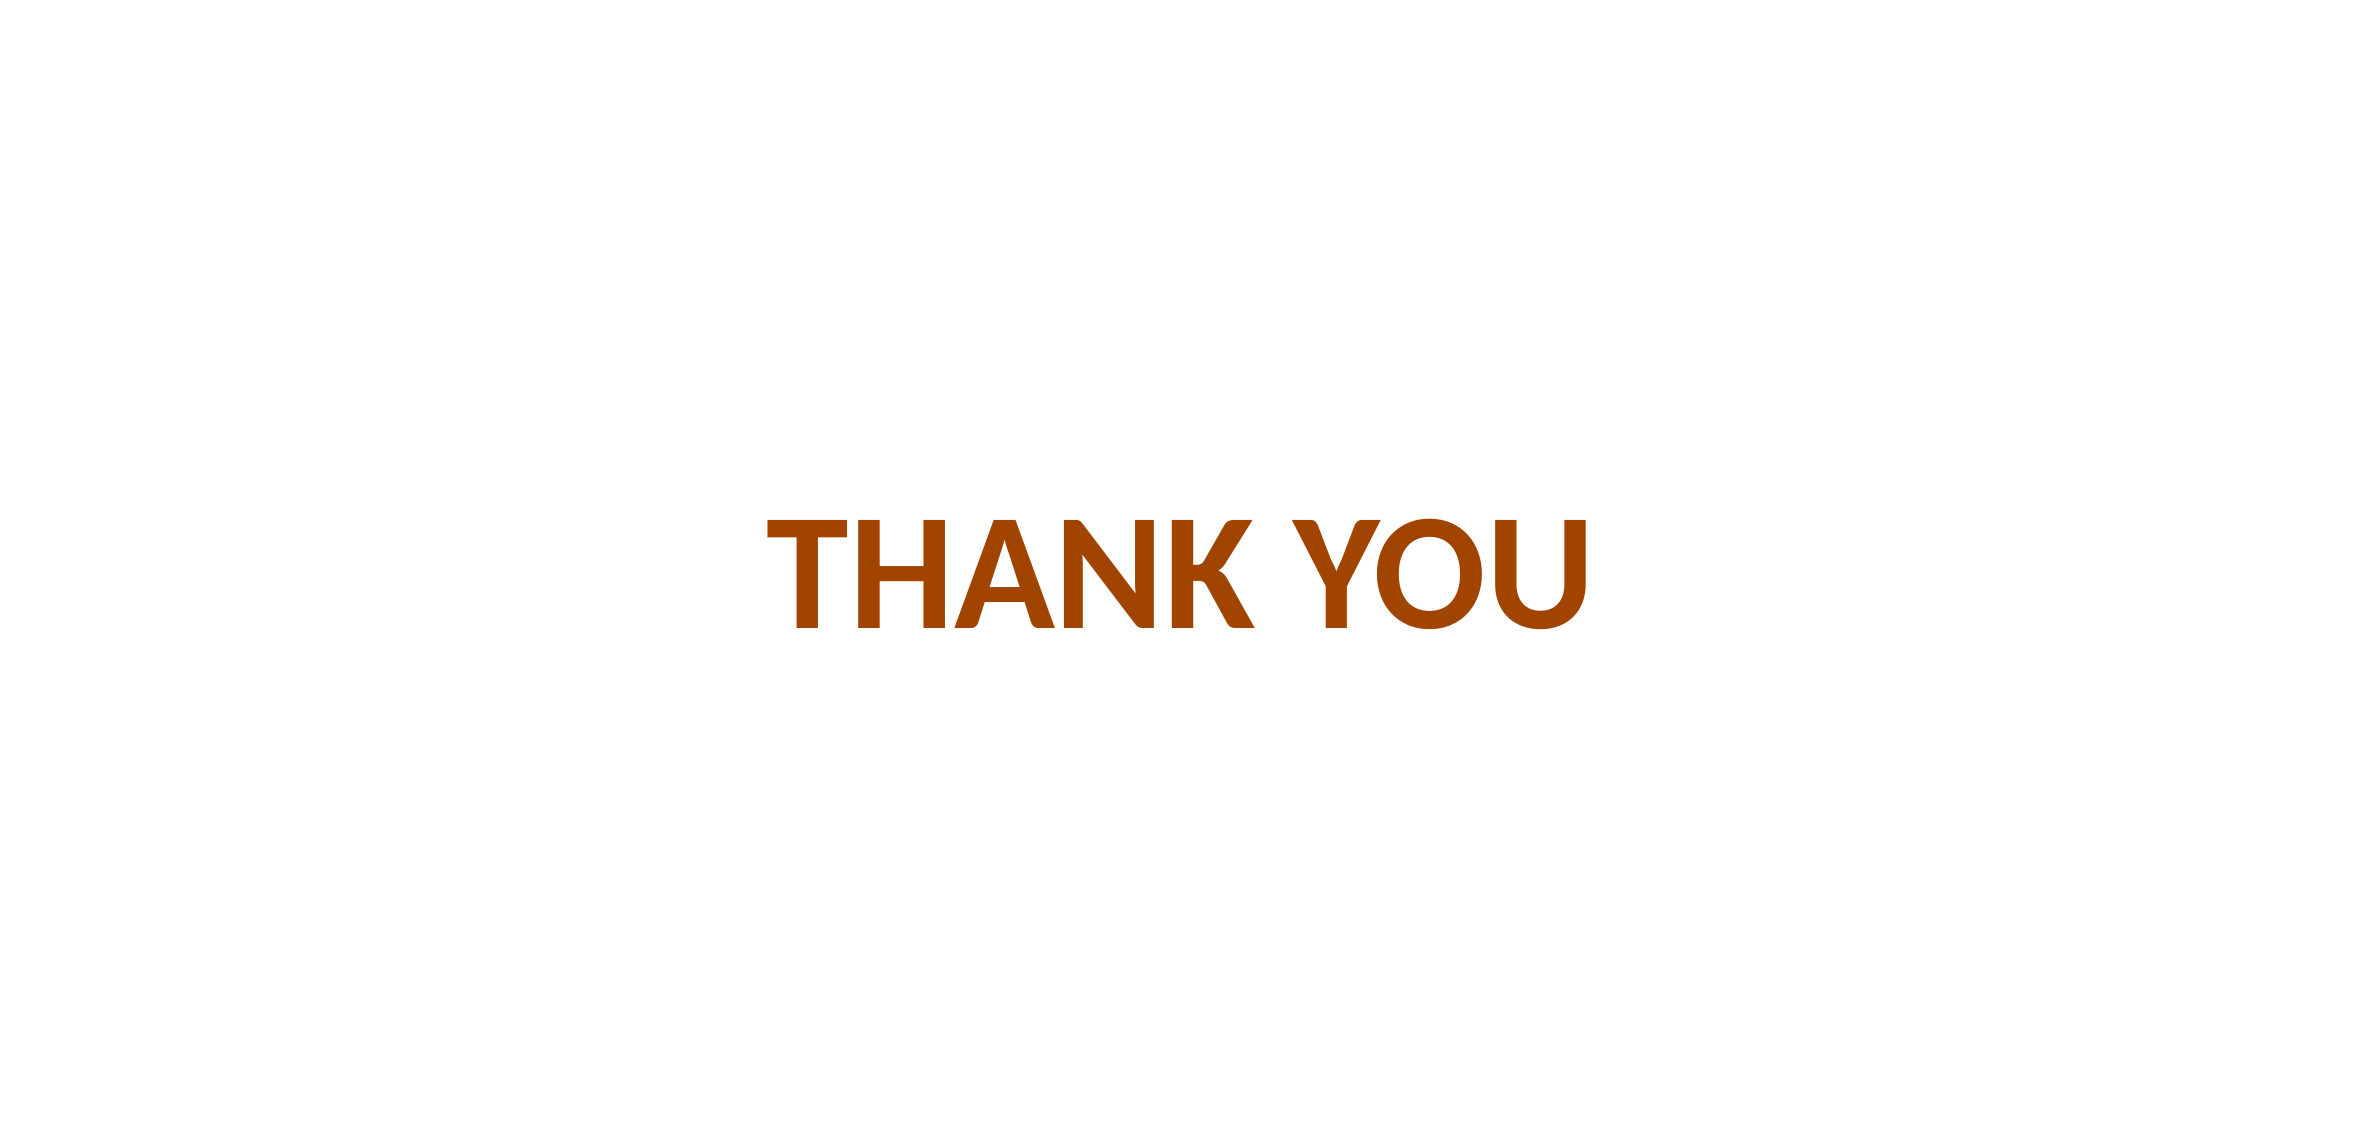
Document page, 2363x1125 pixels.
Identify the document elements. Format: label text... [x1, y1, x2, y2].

text_box THANK YOU [747, 453, 1616, 669]
